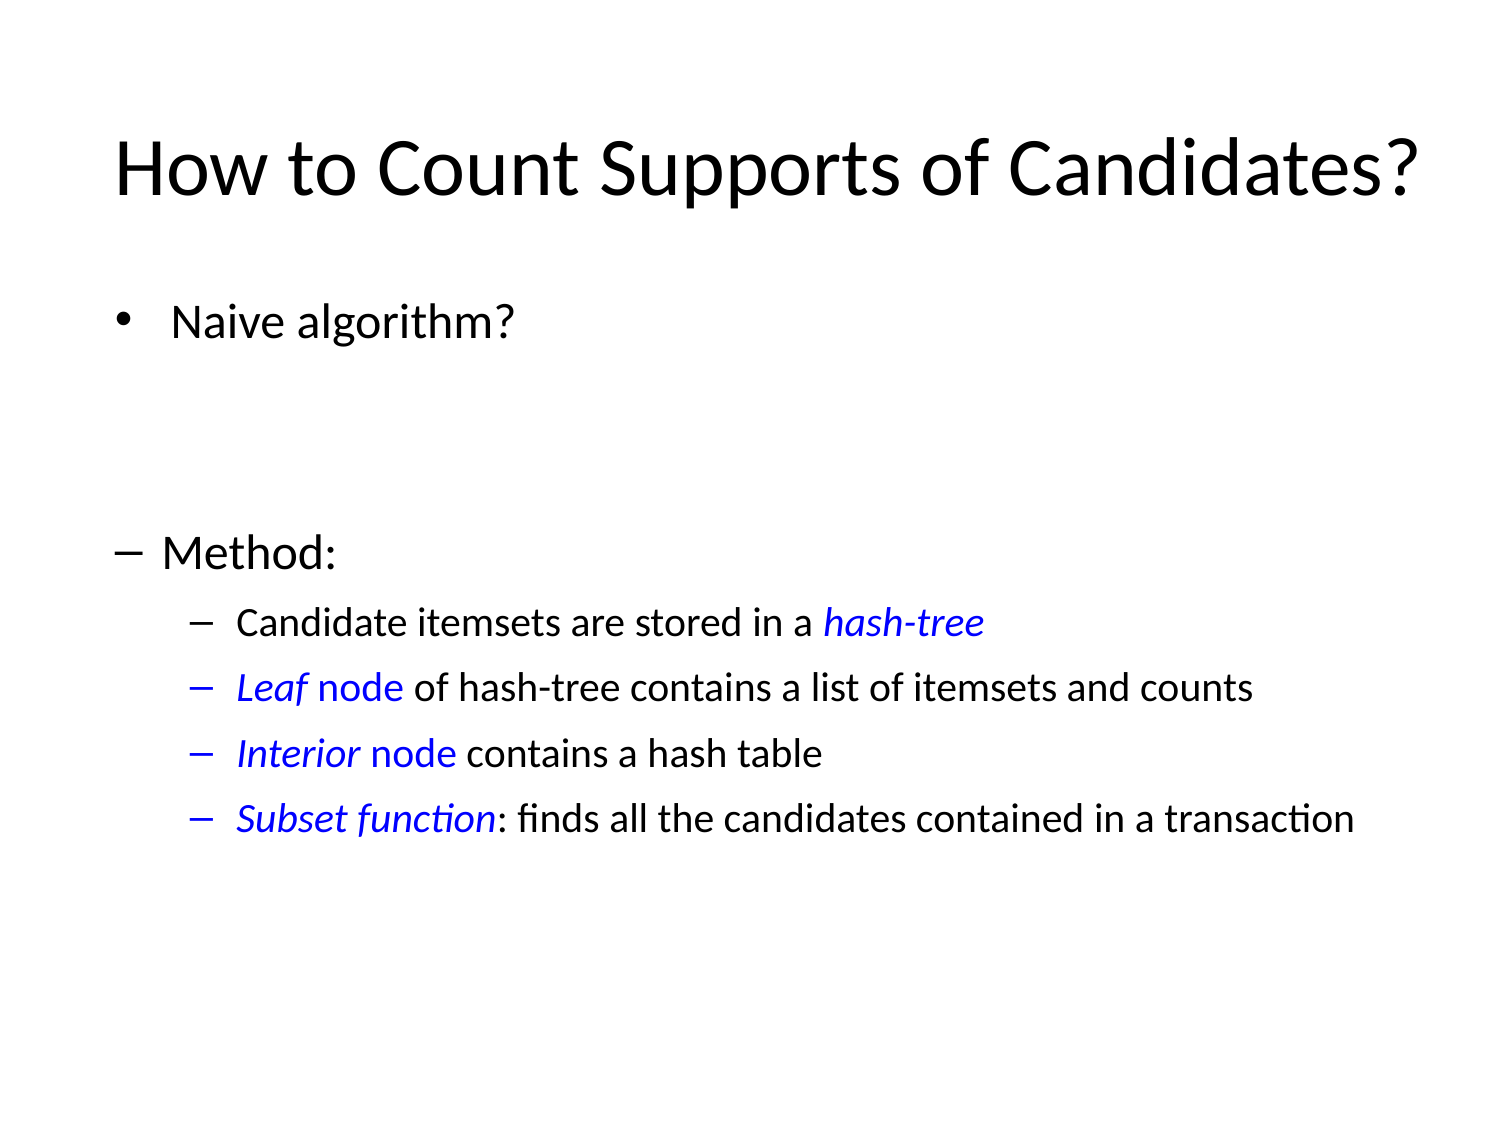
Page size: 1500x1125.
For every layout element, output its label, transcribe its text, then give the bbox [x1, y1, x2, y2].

text_box How to Count Supports of Candidates? [37, 54, 1500, 270]
text_box Naive algorithm? Method: Candidate itemsets are stored in a hash-tree Leaf node of hash-tree contains a list of itemsets and counts Interior node contains a hash table Subset function: finds all the candidates contained in a transaction [99, 274, 1425, 1013]
